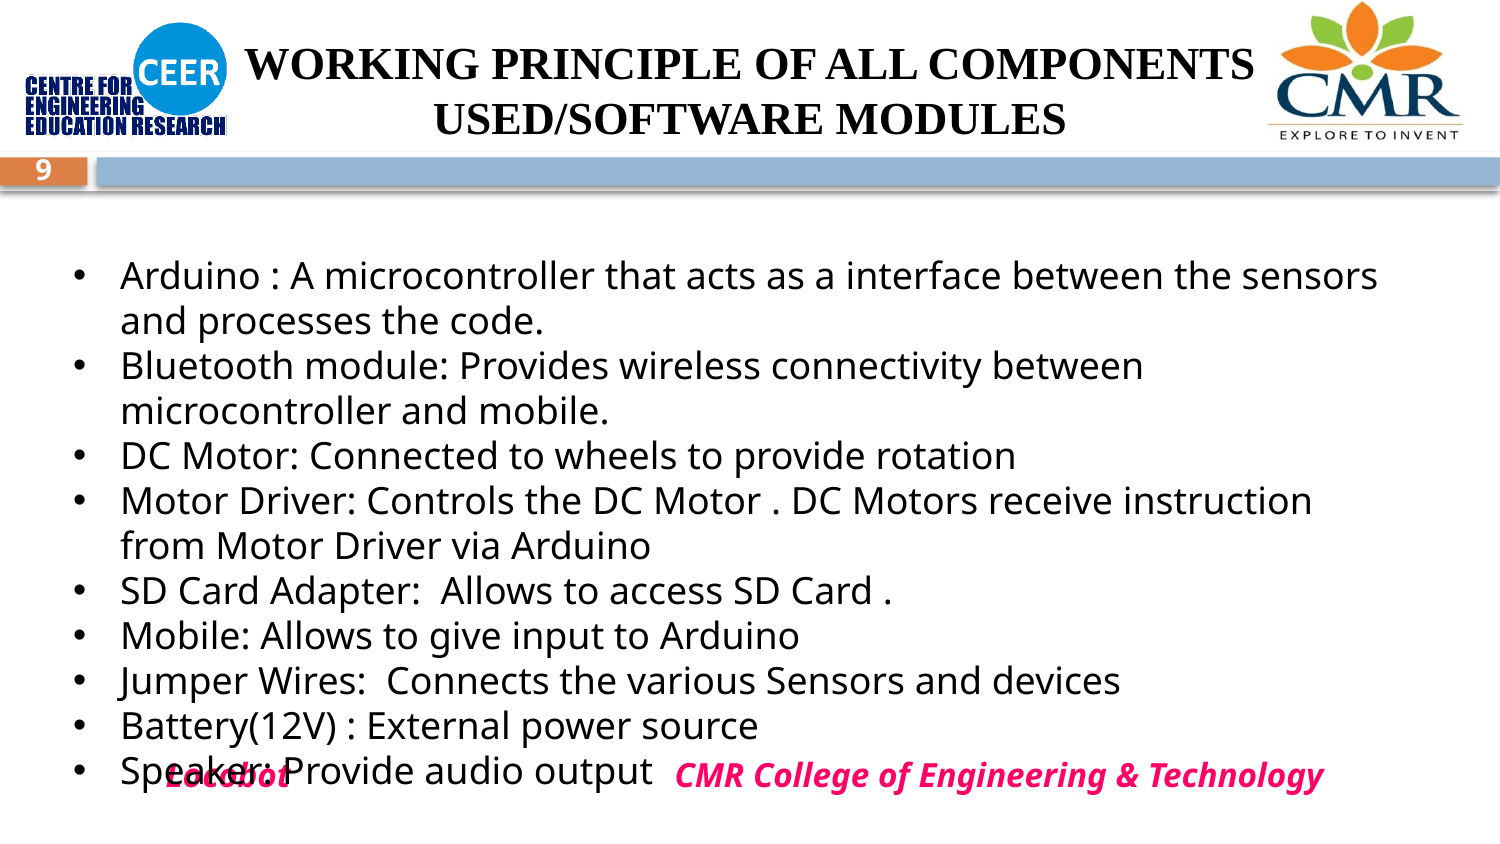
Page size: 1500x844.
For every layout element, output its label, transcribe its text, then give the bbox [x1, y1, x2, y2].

text_box Locobot CMR College of Engineering & Technology [0, 746, 1500, 804]
picture [1262, 0, 1463, 151]
slide_number 9 [0, 165, 88, 187]
picture [0, 0, 251, 157]
text_box WORKING PRINCIPLE OF ALL COMPONENTS USED/SOFTWARE MODULES [255, 25, 1256, 151]
text_box Arduino : A microcontroller that acts as a interface between the sensors and processes the code. Bluetooth module: Provides wireless connectivity between microcontroller and mobile. DC Motor: Connected to wheels to provide rotation Motor Driver: Controls the DC Motor . DC Motors receive instruction from Motor Driver via Arduino SD Card Adapter: Allows to access SD Card . Mobile: Allows to give input to Arduino Jumper Wires: Connects the various Sensors and devices Battery(12V) : External power source Speaker: Provide audio output [58, 244, 1424, 800]
